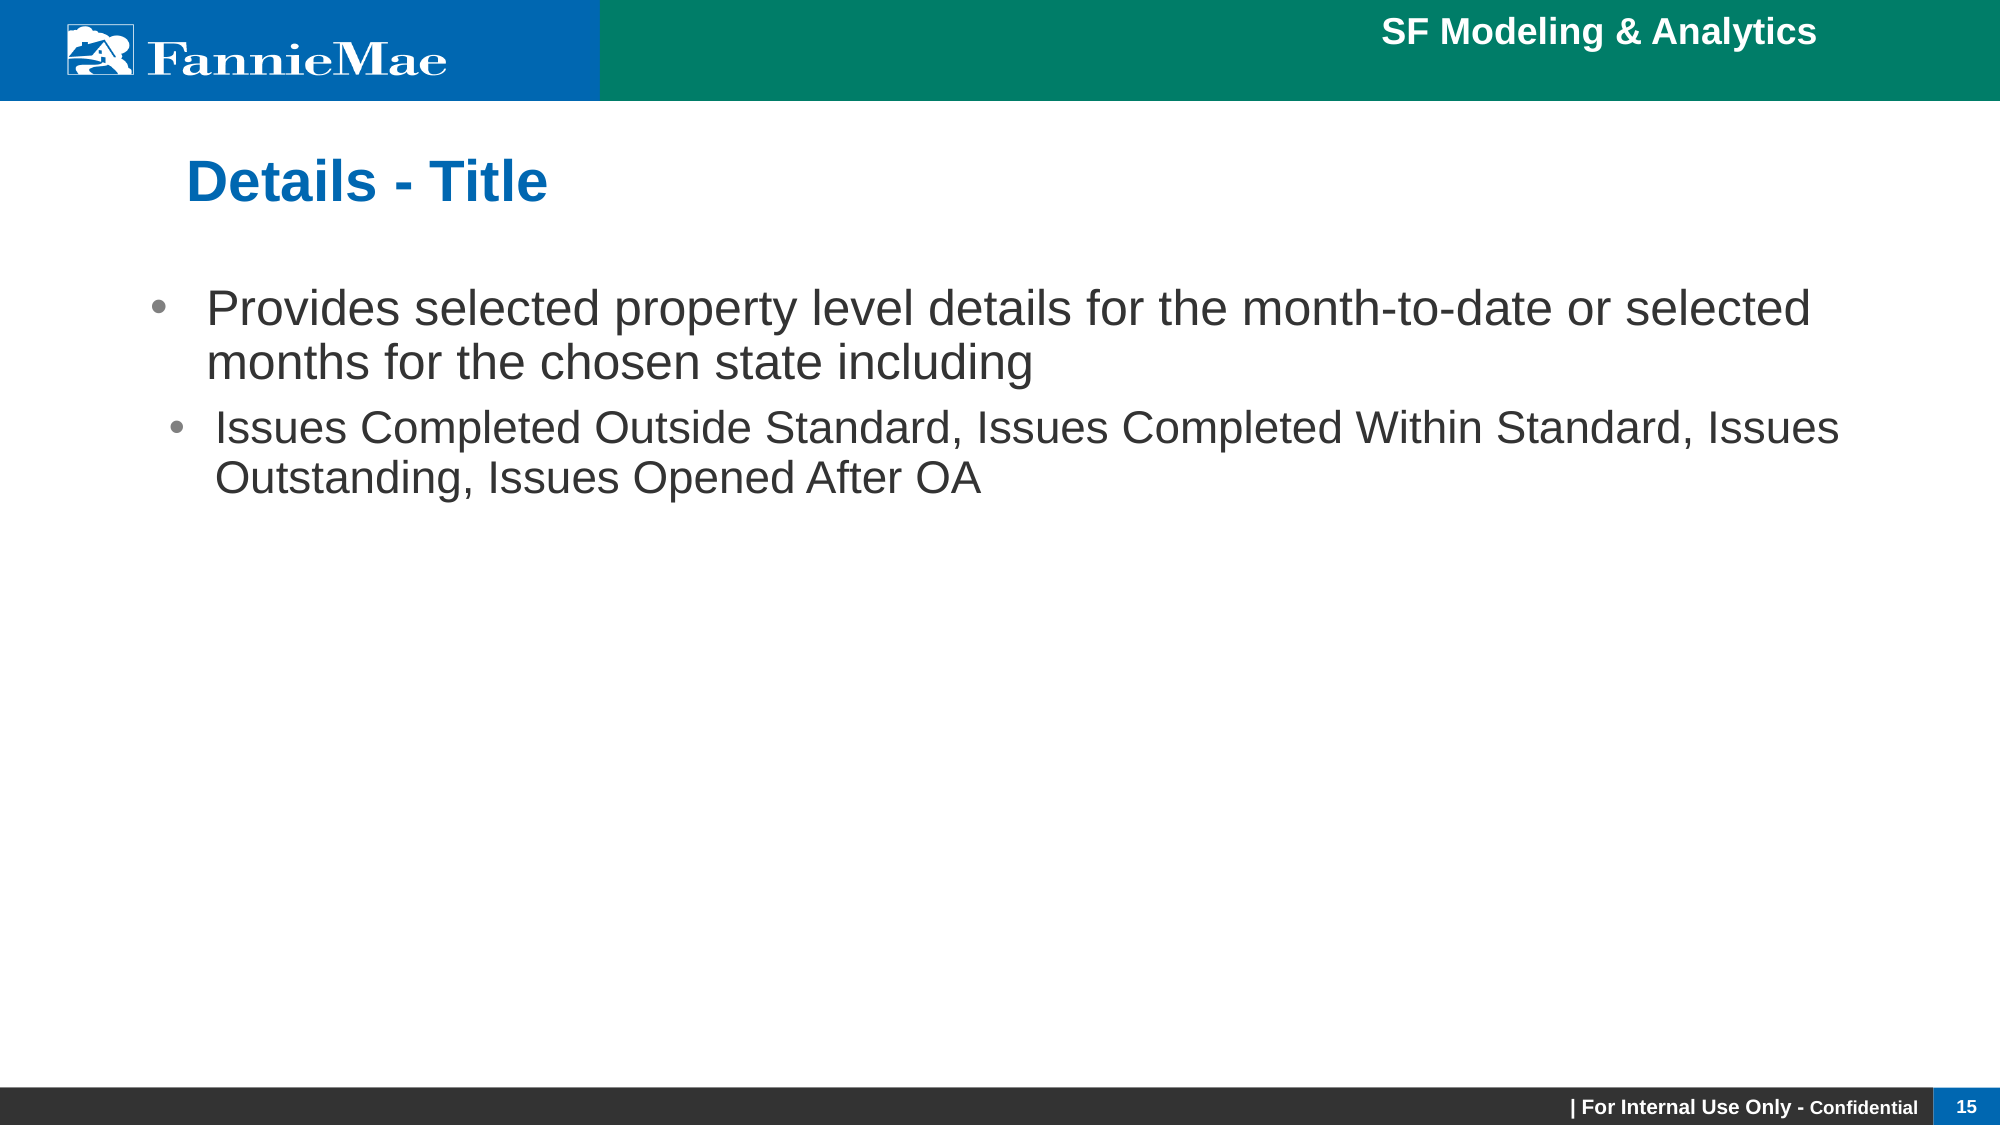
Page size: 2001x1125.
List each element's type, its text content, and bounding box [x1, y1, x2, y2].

picture [0, 0, 2000, 101]
title Details - Title [137, 72, 1863, 291]
list Provides selected property level details for the month-to-date or selected months for the chosen state including Issues Completed Outside Standard, Issues Completed Within Standard, Issues Outstanding, Issues Opened After OA [149, 274, 1862, 1076]
